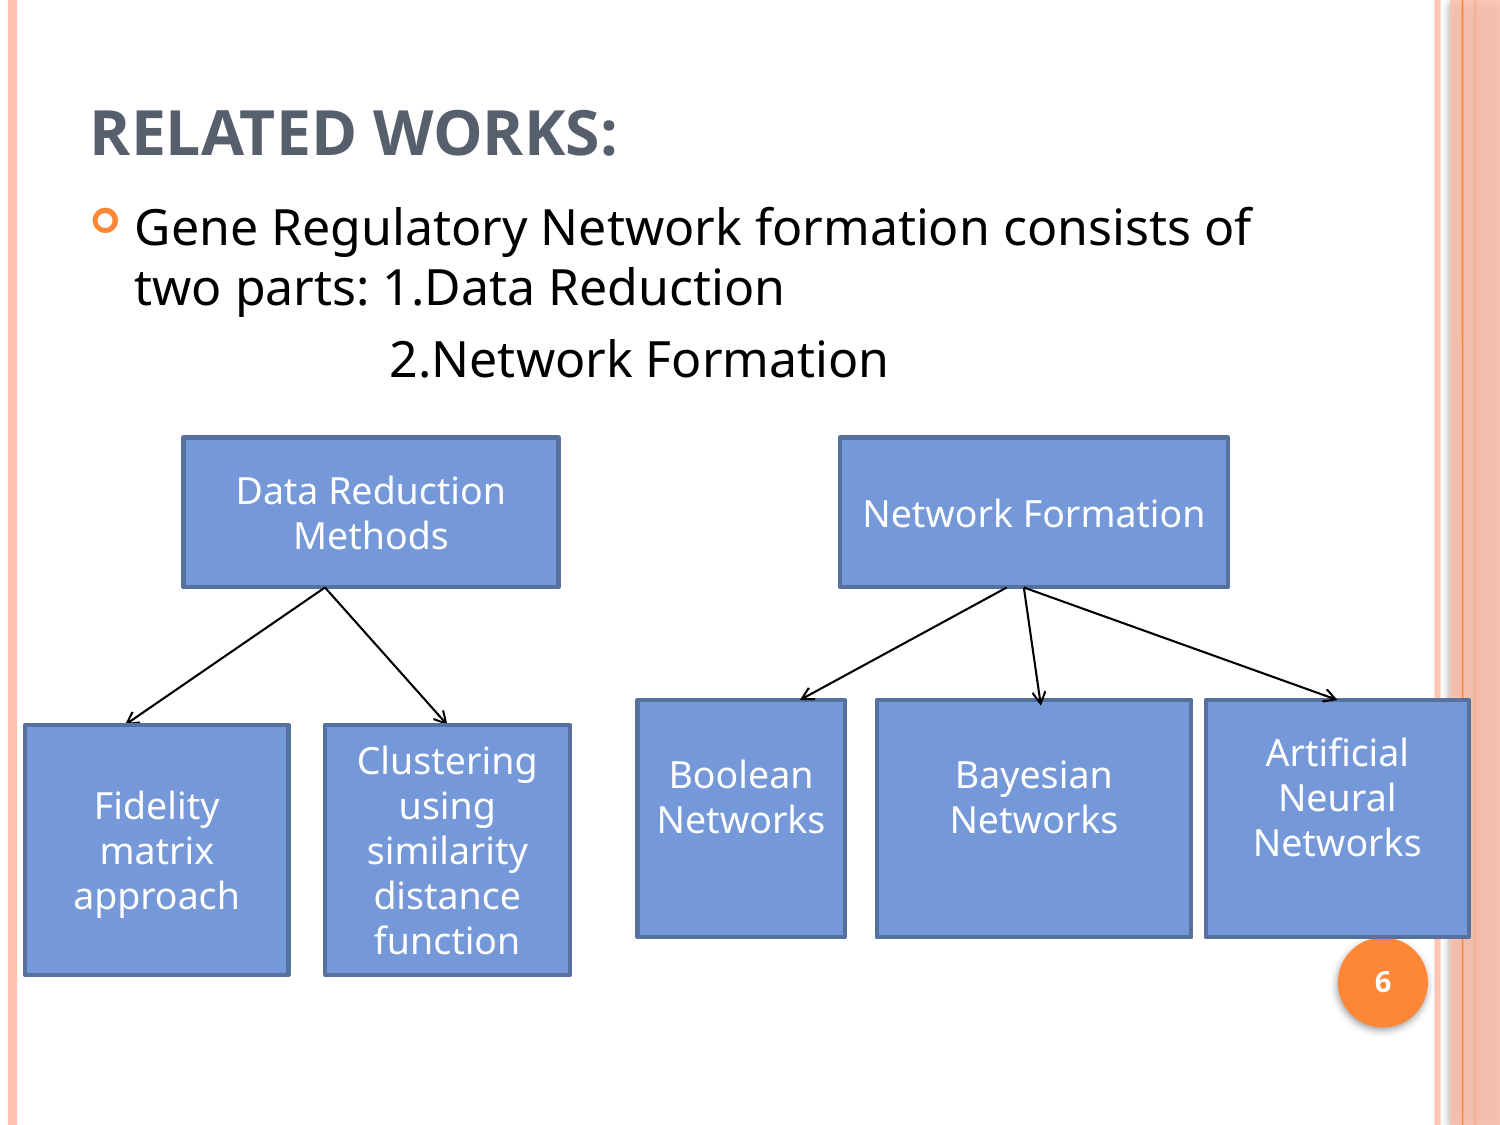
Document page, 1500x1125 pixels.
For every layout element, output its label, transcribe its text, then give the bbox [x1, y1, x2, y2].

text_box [324, 586, 448, 726]
list Gene Regulatory Network formation consists of two parts: 1.Data Reduction 2.Network Formation [75, 187, 1300, 1062]
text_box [799, 586, 1008, 701]
title Related works: [75, 45, 1300, 175]
text_box Clustering using similarity distance function [323, 723, 572, 977]
text_box Data Reduction Methods [181, 435, 561, 589]
text_box Boolean Networks [635, 698, 847, 939]
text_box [1023, 586, 1338, 701]
slide_number 6 [1333, 940, 1434, 1027]
text_box Network Formation [838, 435, 1230, 589]
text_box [124, 586, 322, 726]
text_box Artificial Neural Networks [1204, 698, 1471, 939]
text_box Bayesian Networks [875, 698, 1193, 939]
text_box Fidelity matrix approach [23, 723, 291, 977]
